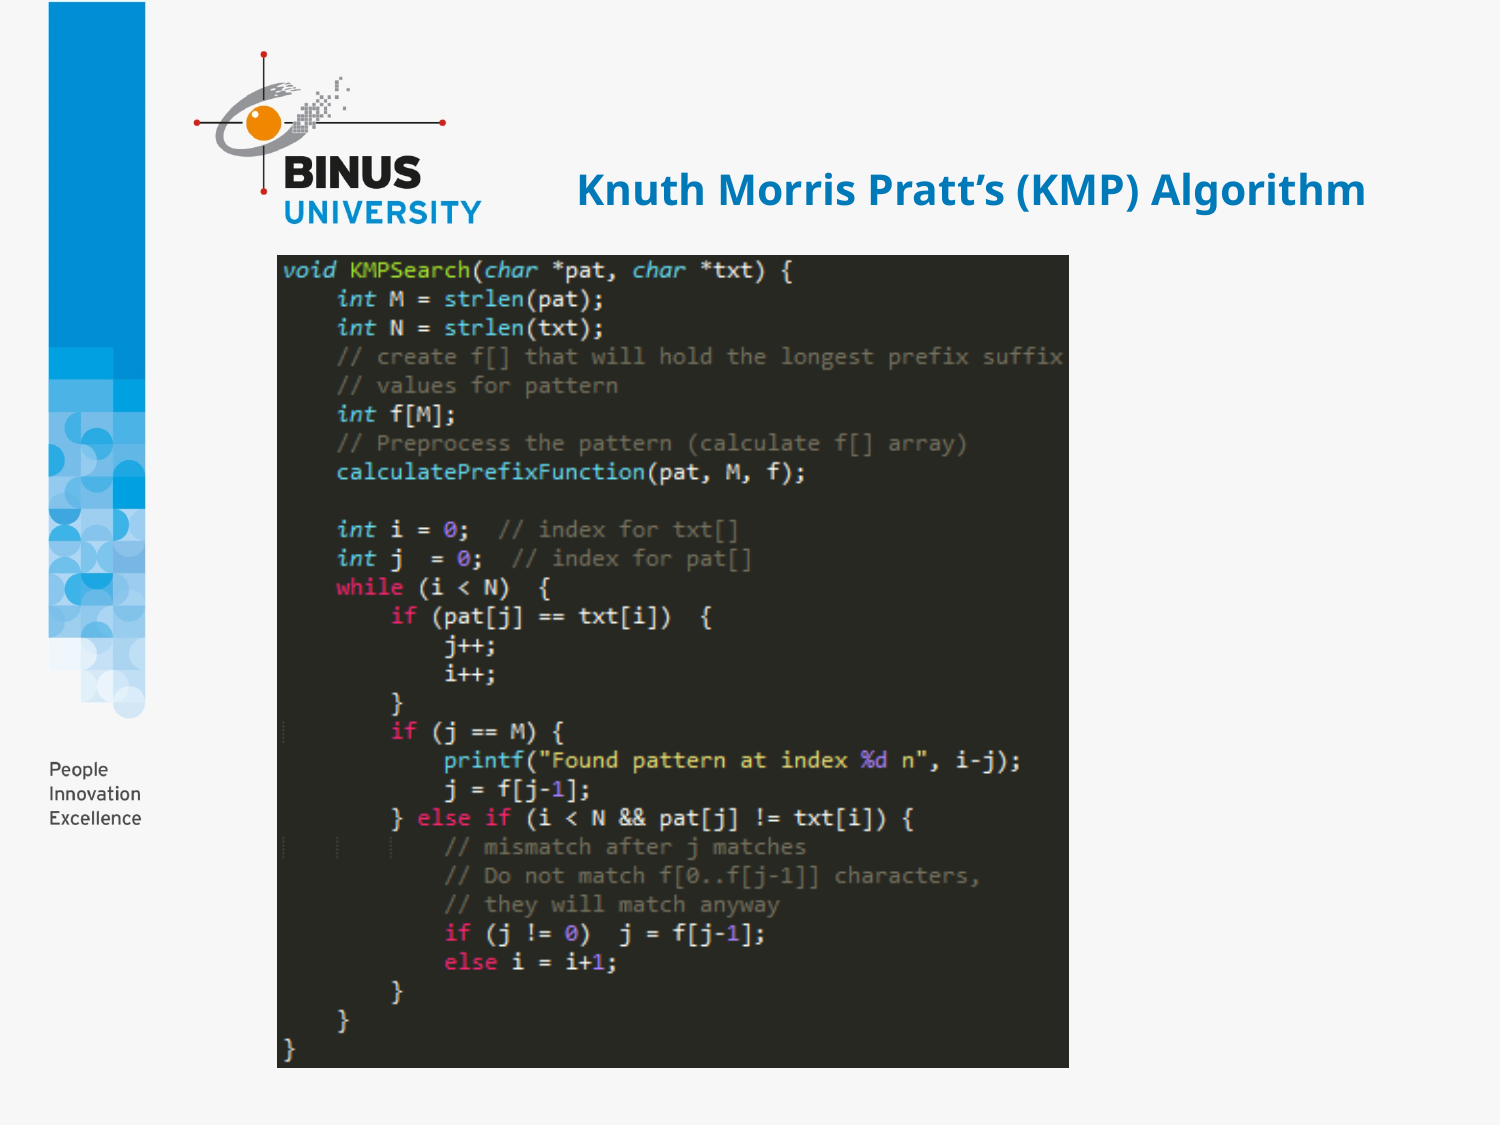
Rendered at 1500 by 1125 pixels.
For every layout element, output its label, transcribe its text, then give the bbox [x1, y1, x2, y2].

picture [0, 0, 1500, 1069]
title Knuth Morris Pratt’s (KMP) Algorithm [561, 137, 1419, 222]
